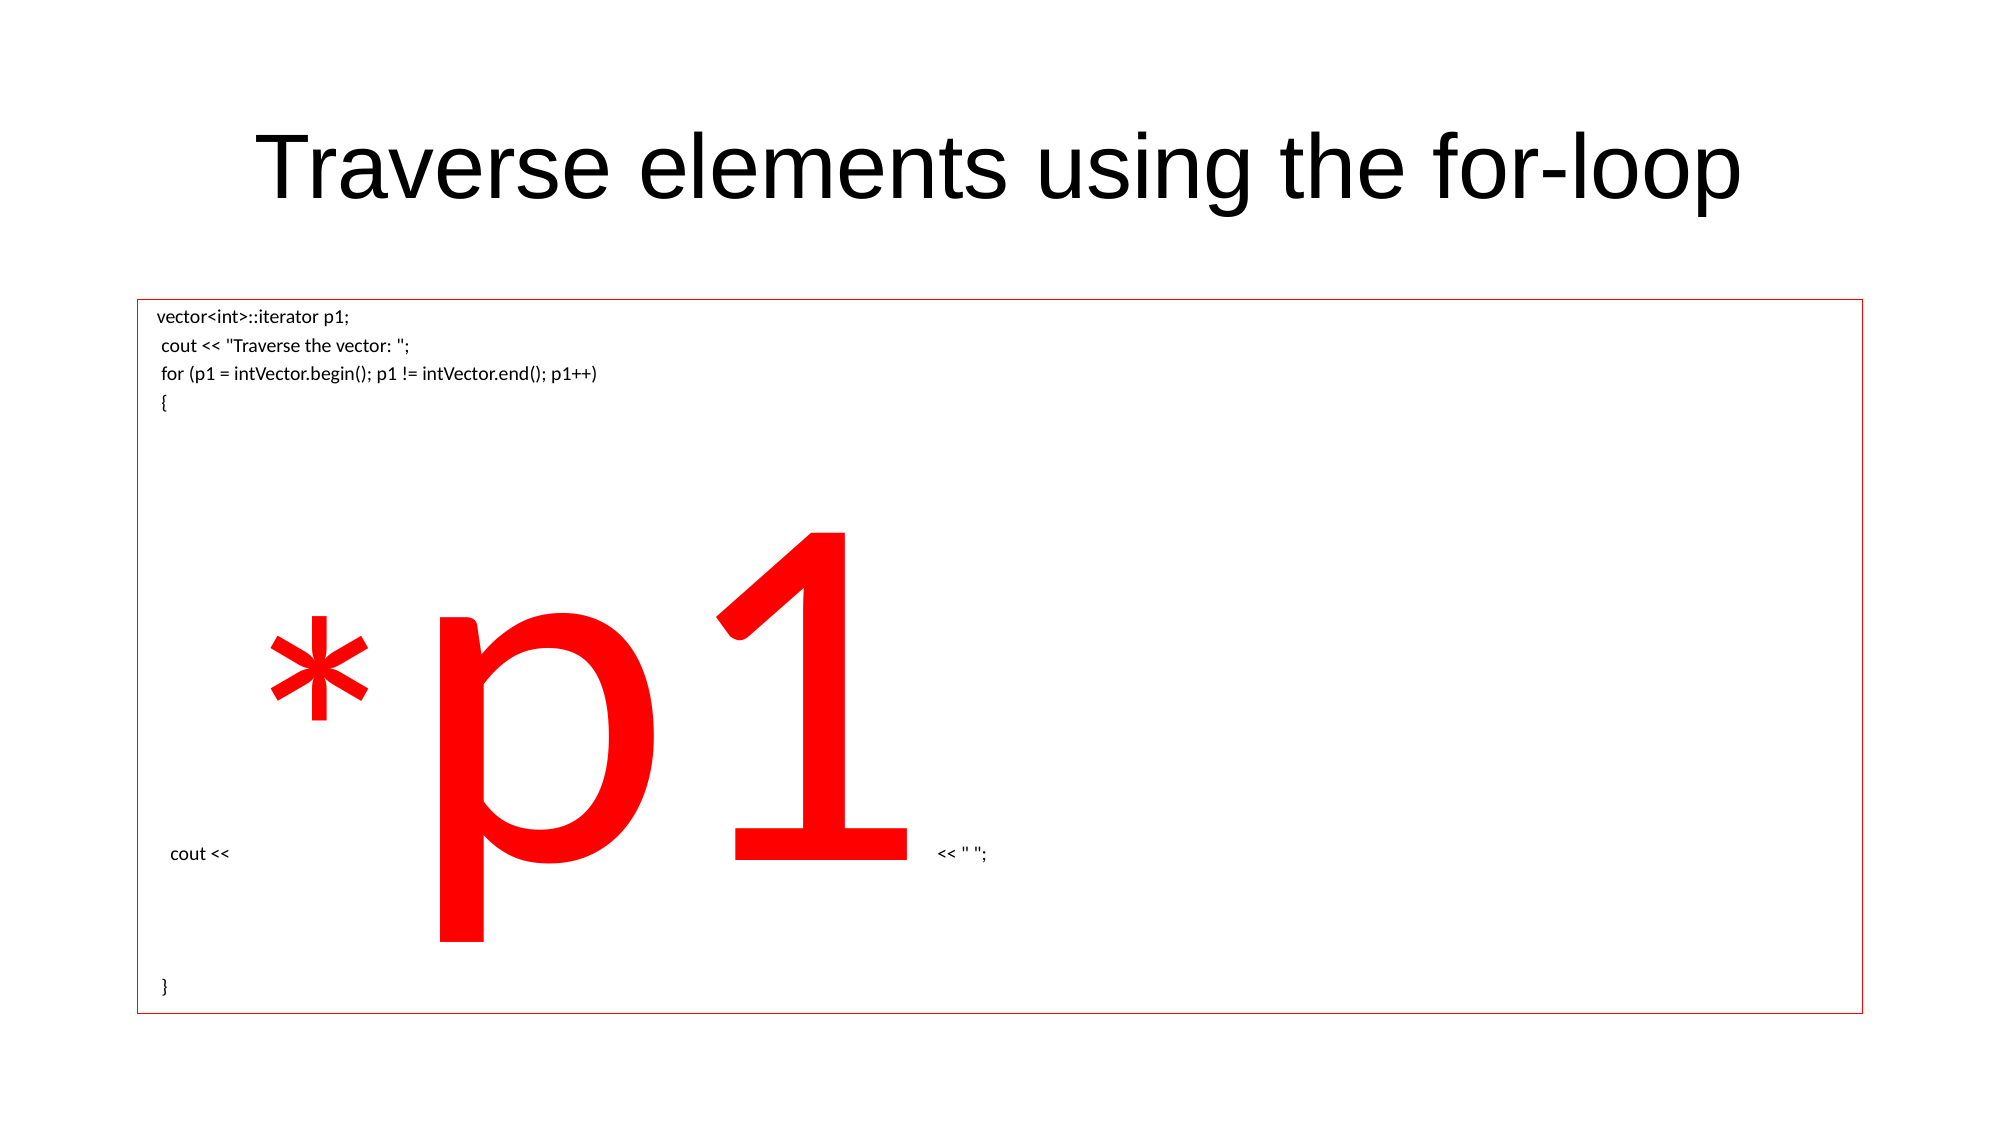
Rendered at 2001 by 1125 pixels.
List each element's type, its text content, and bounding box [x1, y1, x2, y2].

list vector<int>::iterator p1; cout << "Traverse the vector: "; for (p1 = intVector.begin(); p1 != intVector.end(); p1++) { cout << *p1 << " "; } [137, 299, 1863, 1014]
title Traverse elements using the for-loop [137, 59, 1863, 278]
